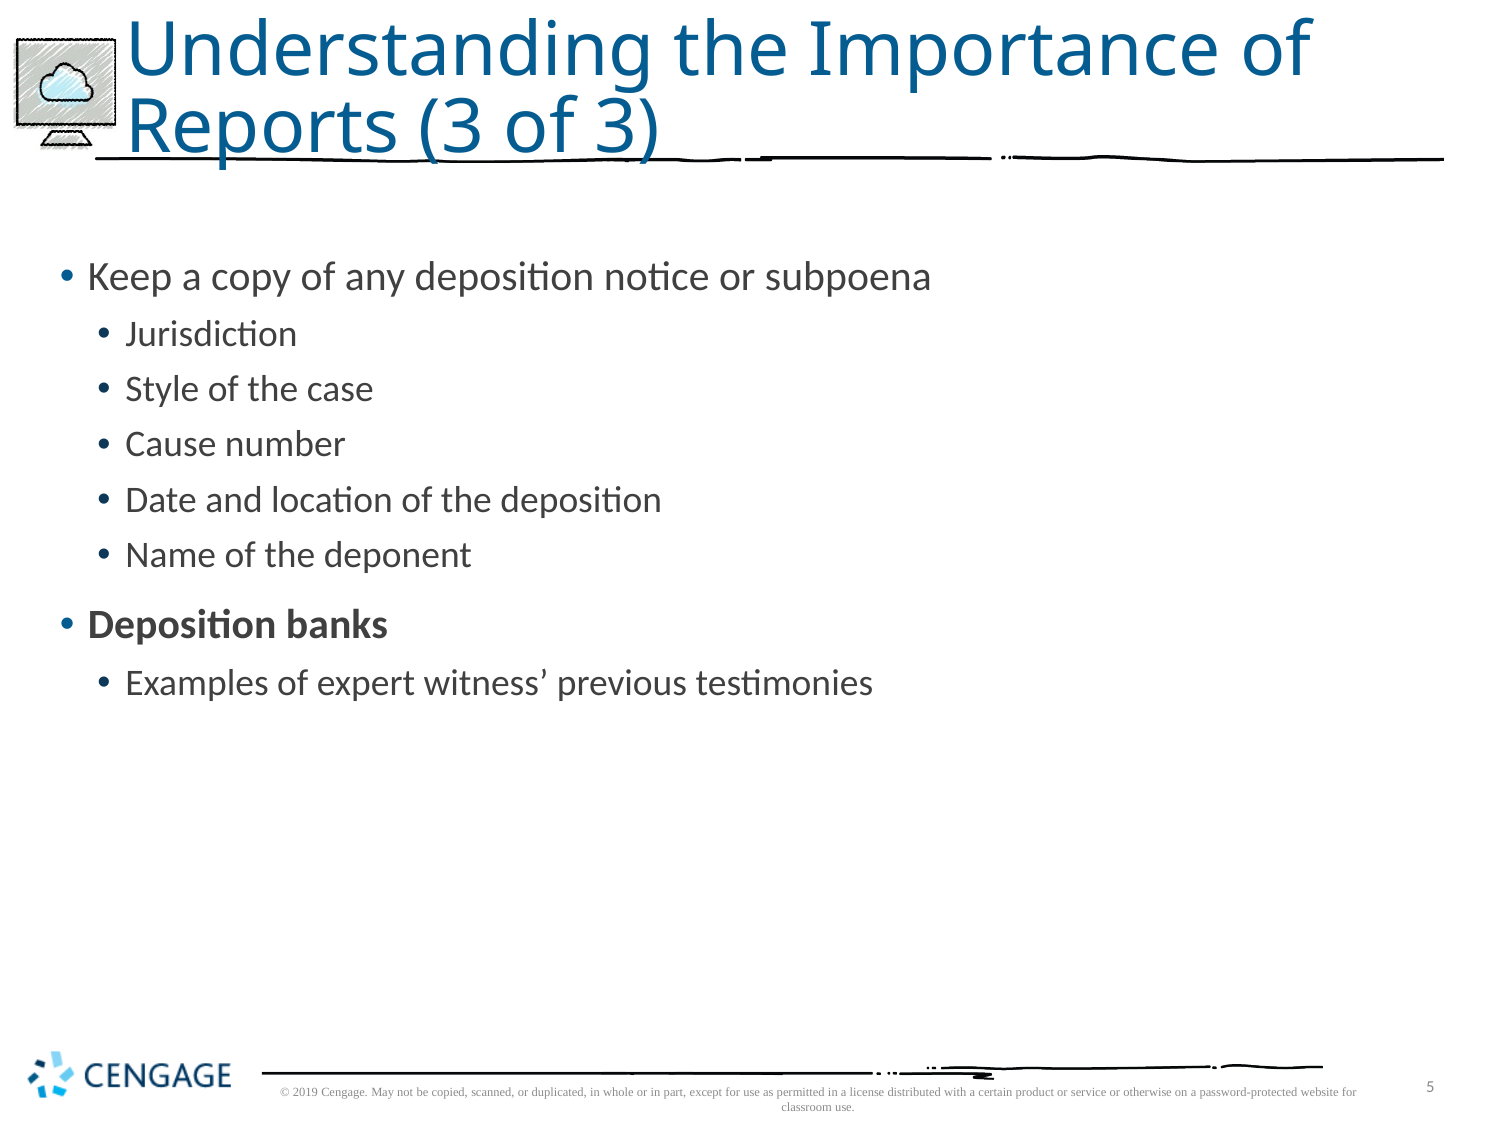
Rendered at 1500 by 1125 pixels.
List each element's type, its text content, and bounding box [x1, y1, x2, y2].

picture [7, 1037, 244, 1111]
picture [12, 36, 117, 151]
footer © 2019 Cengage. May not be copied, scanned, or duplicated, in whole or in part, except for use as permitted in a license distributed with a certain product or service or otherwise on a password-protected website for classroom use. [261, 1079, 1375, 1120]
list Keep a copy of any deposition notice or subpoena Jurisdiction Style of the case Cause number Date and location of the deposition Name of the deponent Deposition banks Examples of expert witness’ previous testimonies [59, 252, 1441, 709]
picture [95, 155, 125, 163]
picture [261, 1064, 1323, 1079]
title Understanding the Importance of Reports (3 of 3) [125, 13, 1442, 169]
